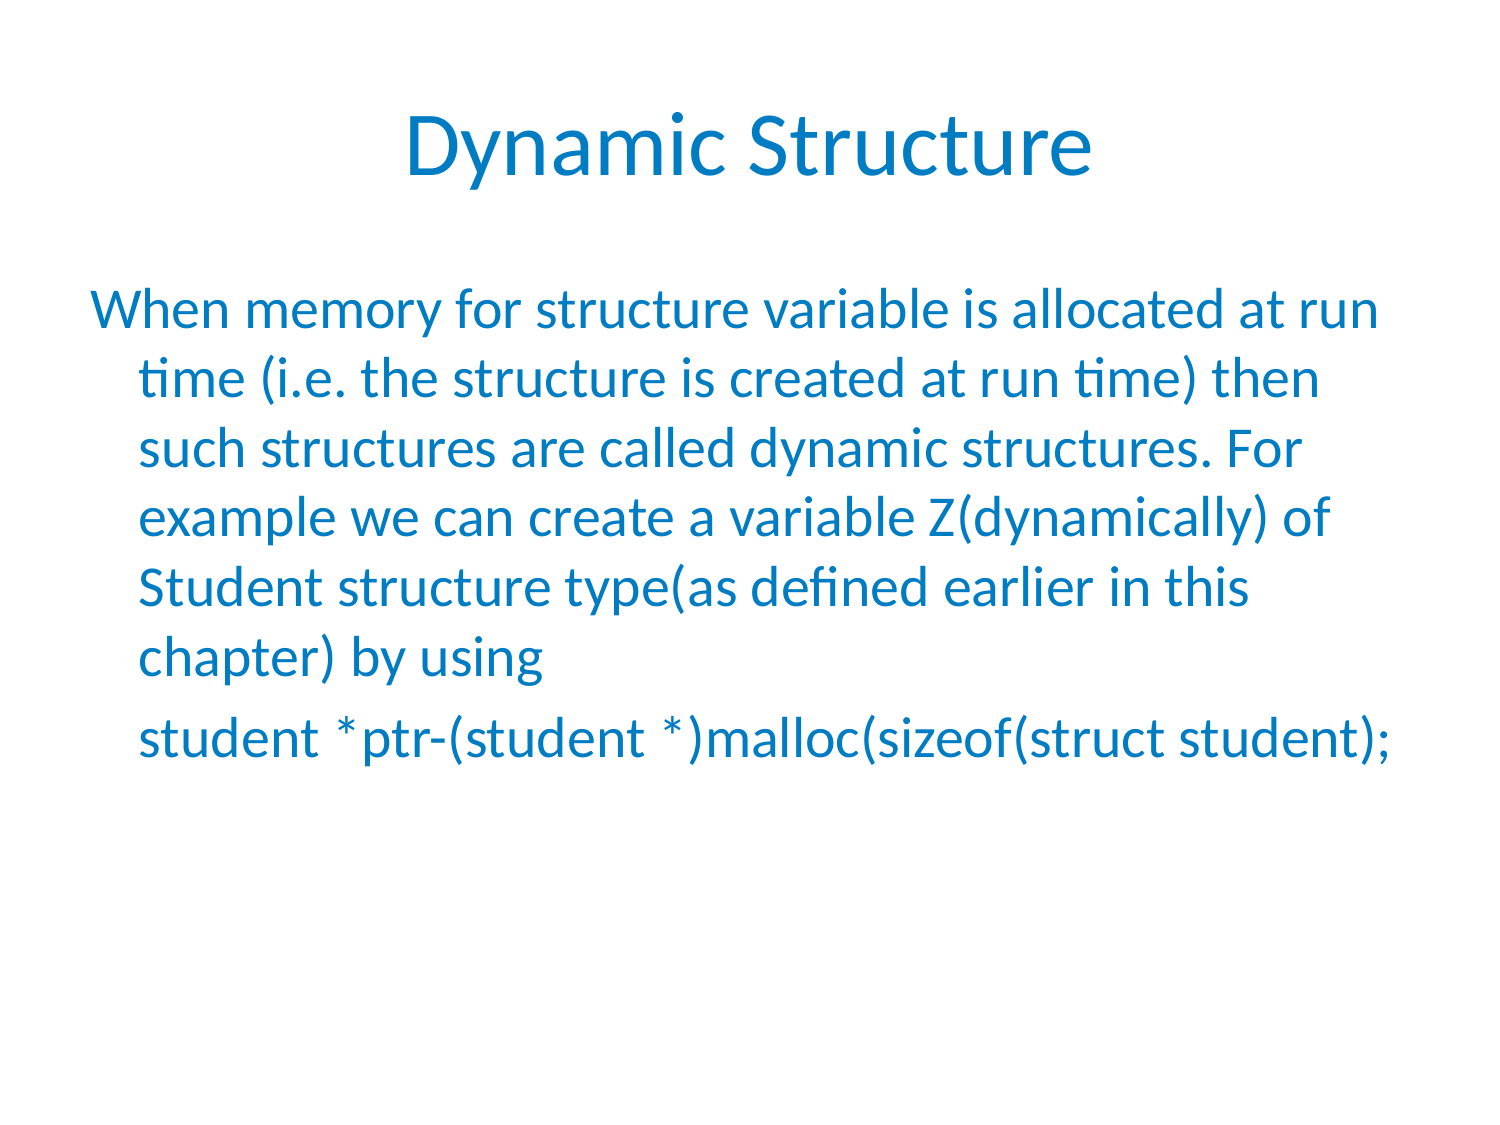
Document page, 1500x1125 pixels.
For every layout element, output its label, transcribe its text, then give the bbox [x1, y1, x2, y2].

title Dynamic Structure [75, 45, 1425, 233]
list When memory for structure variable is allocated at run time (i.e. the structure is created at run time) then such structures are called dynamic structures. For example we can create a variable Z(dynamically) of Student structure type(as defined earlier in this chapter) by using student *ptr-(student *)malloc(sizeof(struct student); [75, 262, 1425, 1005]
